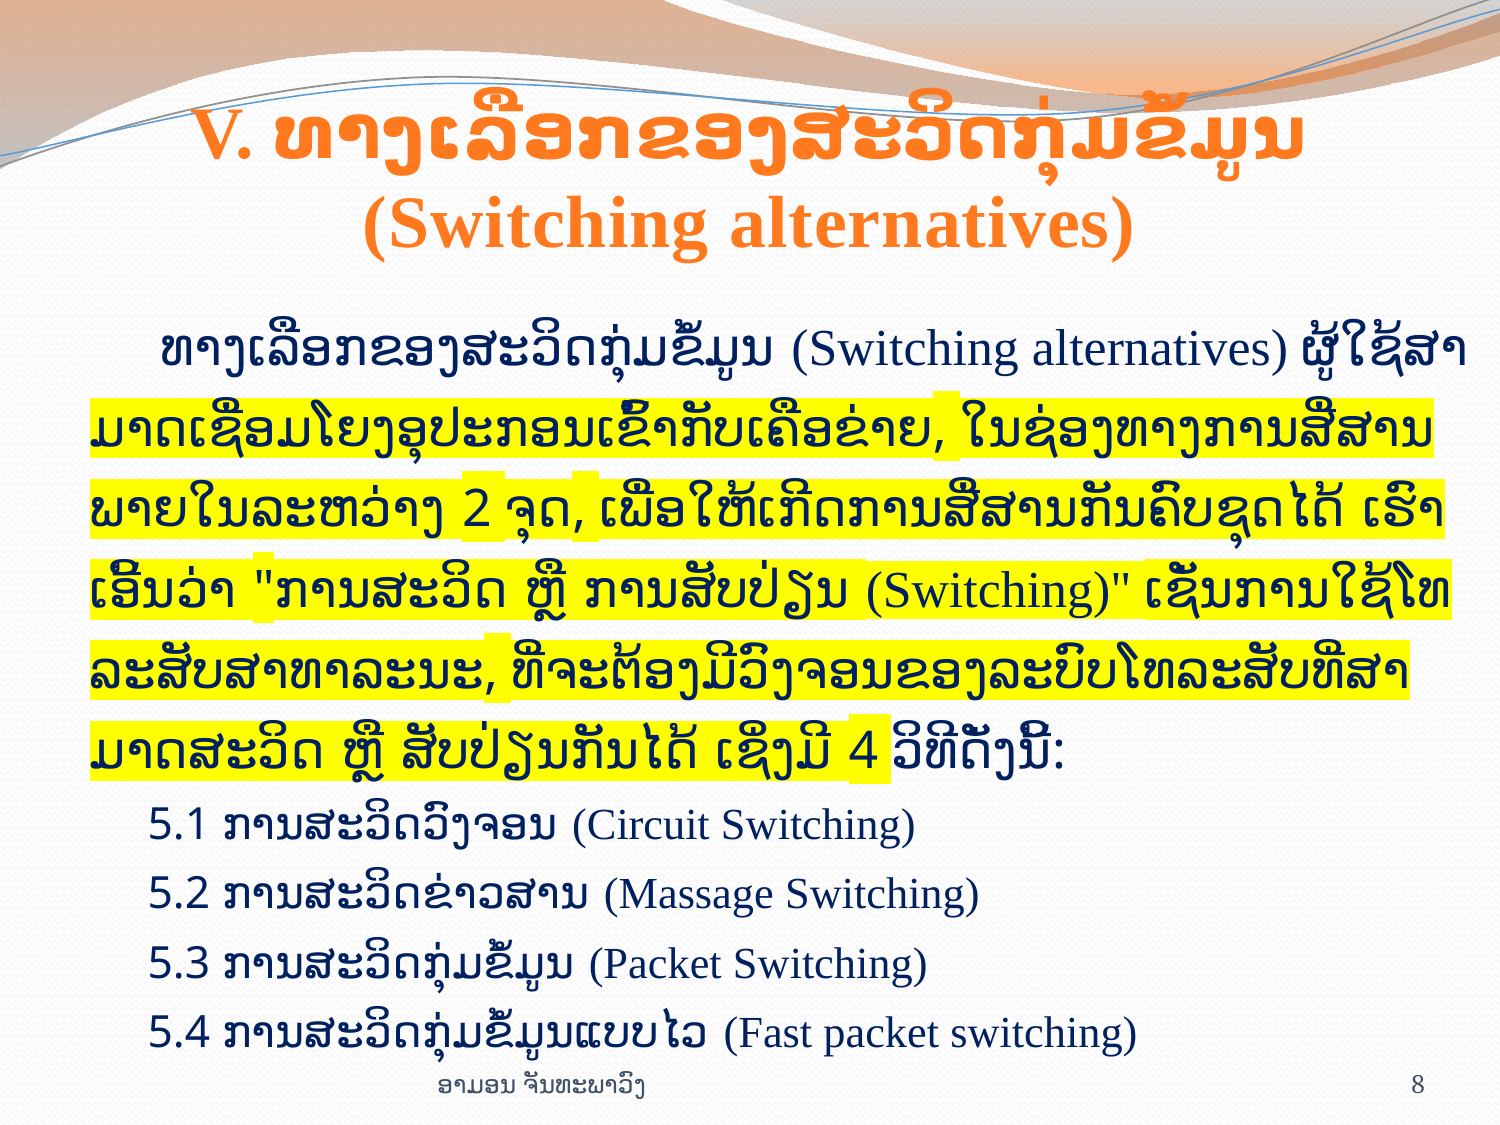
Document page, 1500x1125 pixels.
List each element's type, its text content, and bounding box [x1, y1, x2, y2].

title V. ທາງເລືອກຂອງສະວິດກຸ່ມຂໍ້ມູນ (Switching alternatives) [75, 75, 1425, 263]
slide_number 8 [1299, 1042, 1425, 1103]
list ທາງ​ເລືອກ​ຂອງ​ສະ​ວິດ​ກຸ່ມ​ຂໍ້​ມູນ (Switching alternatives) ຜູ້​ໃຊ້​ສາ​ມາດ​ເຊື່ອມ​ໂຍງ​ອຸ​ປະ​ກອນ​ເຂົ້າ​ກັບ​ເຄືອ​ຂ່າຍ​, ໃນ​ຊ່ອງທາງການ​ສື່​ສານ​ພາຍ​ໃນ​ລະ​ຫວ່າງ​ 2 ຈຸດ, ເພື່ອ​ໃຫ້​ເກີດ​ການ​ສື່​ສານ​ກັນ​ຄົບ​ຊຸດ​ໄດ້ ເຮົາ​ເອີ້ນ​ວ່າ "ກ​ານສະ​ວິດ ຫຼື ການ​ສັບ​ປ່ຽນ (Switching)" ເຊັ່ນ​ການ​ໃຊ້​ໂທ​ລະ​ສັບ​ສາ​ທາ​ລະ​ນະ, ທີ່​ຈະ​ຕ້ອງ​ມີ​ວົງ​ຈອນ​ຂອງ​ລະ​ບົບ​ໂທ​ລະ​ສັບ​ທີ່​ສາ​ມາດ​ສະ​ວິດ ຫຼື ​ສັບ​ປ່ຽນກັນ​ໄດ້ ເຊິ່ງ​ມີ 4 ວິ​ທີ​ດັ່ງ​ນີ້: 5.1 ການສະວິດວົງຈອນ (Circuit Switching) 5.2 ການສະວິດຂ່າວສານ (Massage Switching) 5.3 ການສະວິດກຸ່ມຂໍ້ມູນ (Packet Switching) 5.4 ການສະວິດກຸ່ມຂໍ້ມູນແບບໄວ (Fast packet switching) [75, 287, 1500, 1067]
footer ອາມອນ ຈັນທະພາວົງ [437, 1042, 988, 1103]
